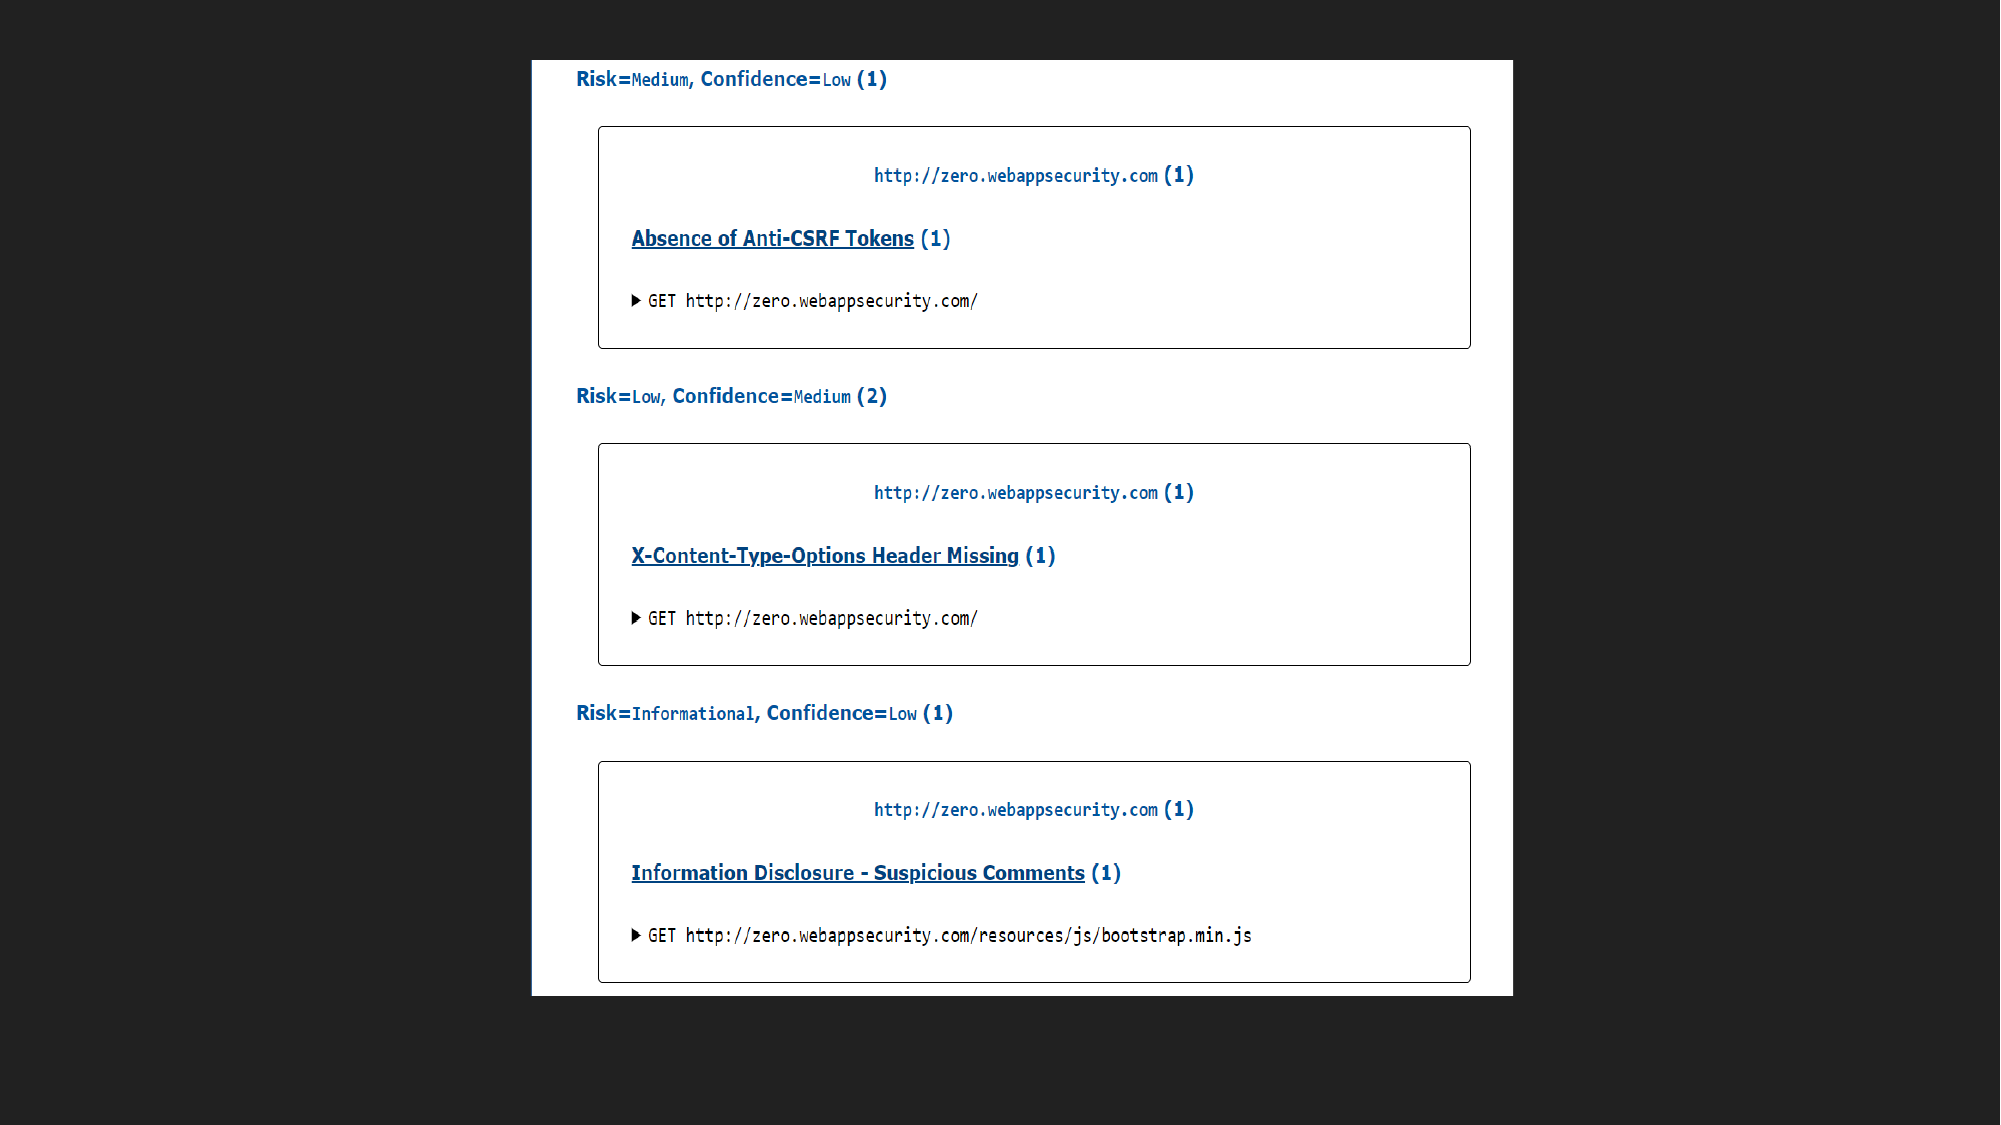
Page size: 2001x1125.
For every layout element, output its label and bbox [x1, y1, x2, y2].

picture [530, 60, 1514, 997]
